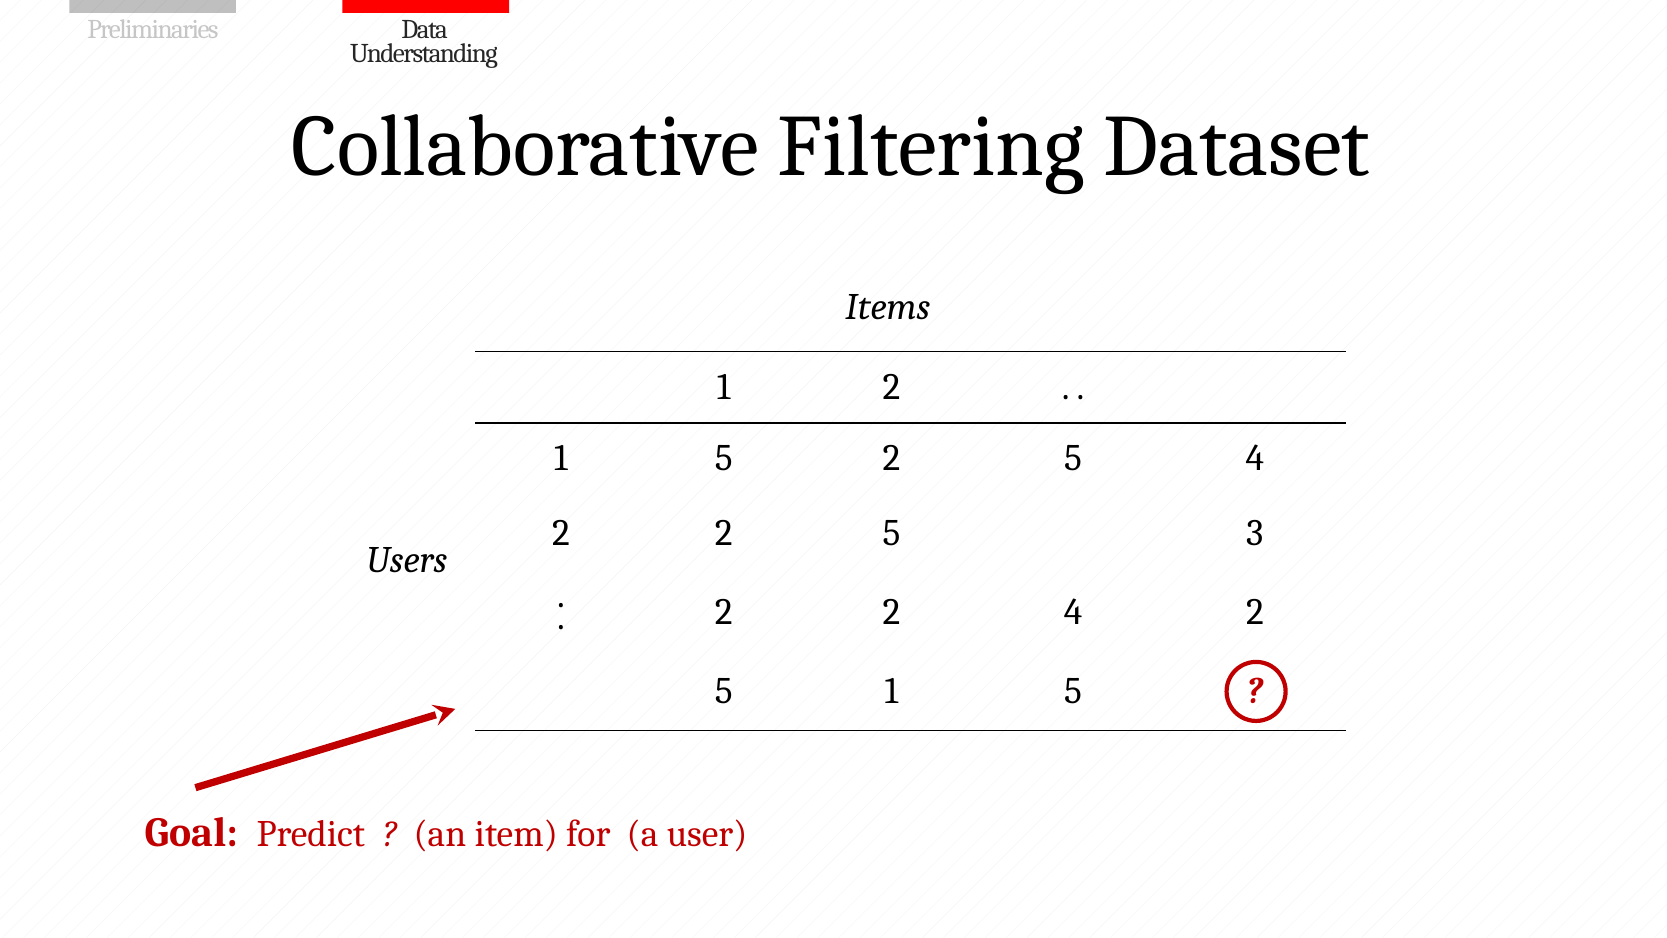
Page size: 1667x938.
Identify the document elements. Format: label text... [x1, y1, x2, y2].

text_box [195, 708, 456, 788]
text_box Items [830, 274, 946, 335]
text_box [1224, 659, 1288, 724]
text_box Users [351, 527, 463, 588]
title Collaborative Filtering Dataset [41, 62, 1622, 219]
